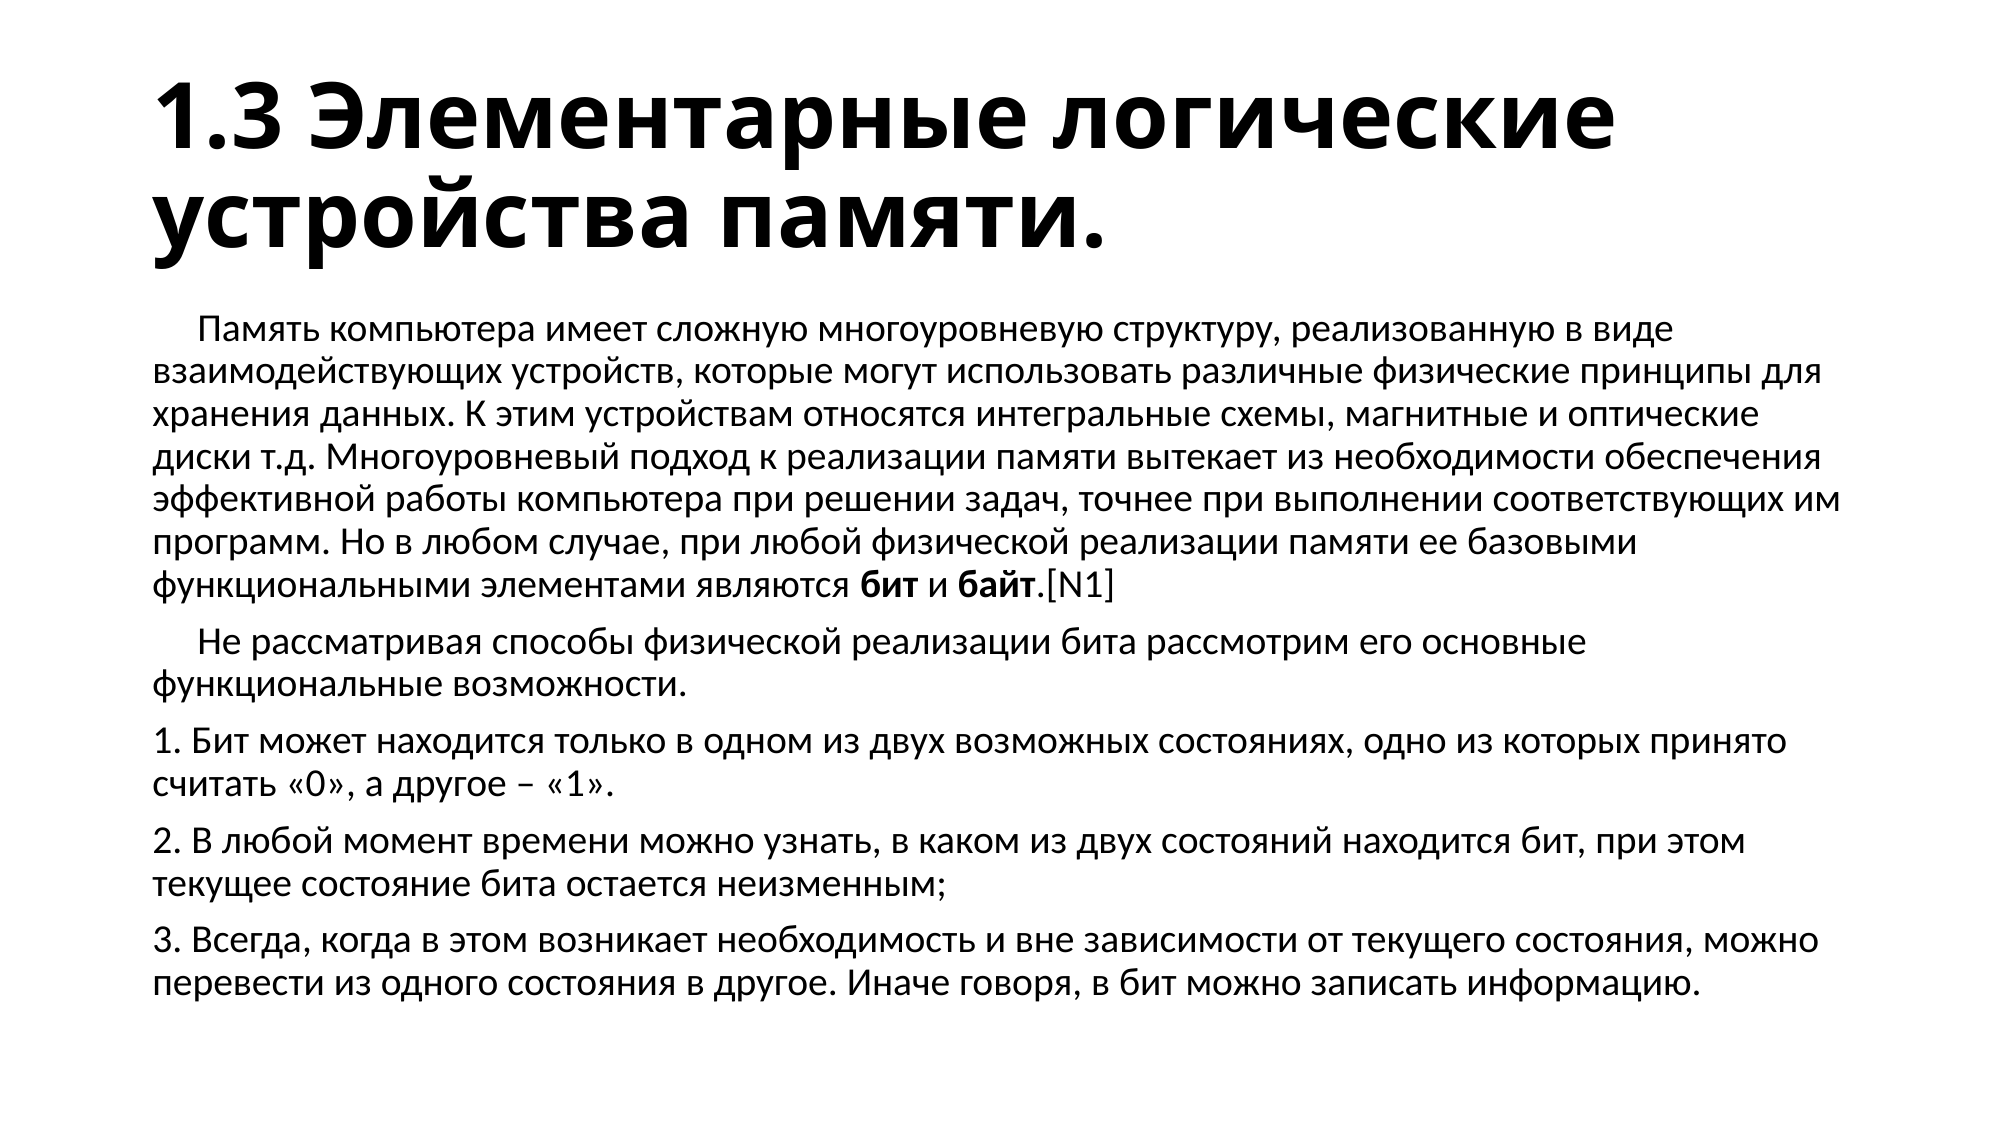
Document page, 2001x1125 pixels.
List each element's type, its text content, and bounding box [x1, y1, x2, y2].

list Память компьютера имеет сложную многоуровневую структуру, реализованную в виде взаимодействующих устройств, которые могут использовать различные физические принципы для хранения данных. К этим устройствам относятся интегральные схемы, магнитные и оптические диски т.д. Многоуровневый подход к реализации памяти вытекает из необходимости обеспечения эффективной работы компьютера при решении задач, точнее при выполнении соответствующих им программ. Но в любом случае, при любой физической реализации памяти ее базовыми функциональными элементами являются бит и байт.[N1] Не рассматривая способы физической реализации бита рассмотрим его основные функциональные возможности. 1. Бит может находится только в одном из двух возможных состояниях, одно из которых принято считать «0», а другое – «1». 2. В любой момент времени можно узнать, в каком из двух состояний находится бит, при этом текущее состояние бита остается неизменным; 3. Всегда, когда в этом возникает необходимость и вне зависимости от текущего состояния, можно перевести из одного состояния в другое. Иначе говоря, в бит можно записать информацию. [137, 299, 1863, 1014]
title 1.3 Элементарные логические устройства памяти. [137, 59, 1863, 278]
